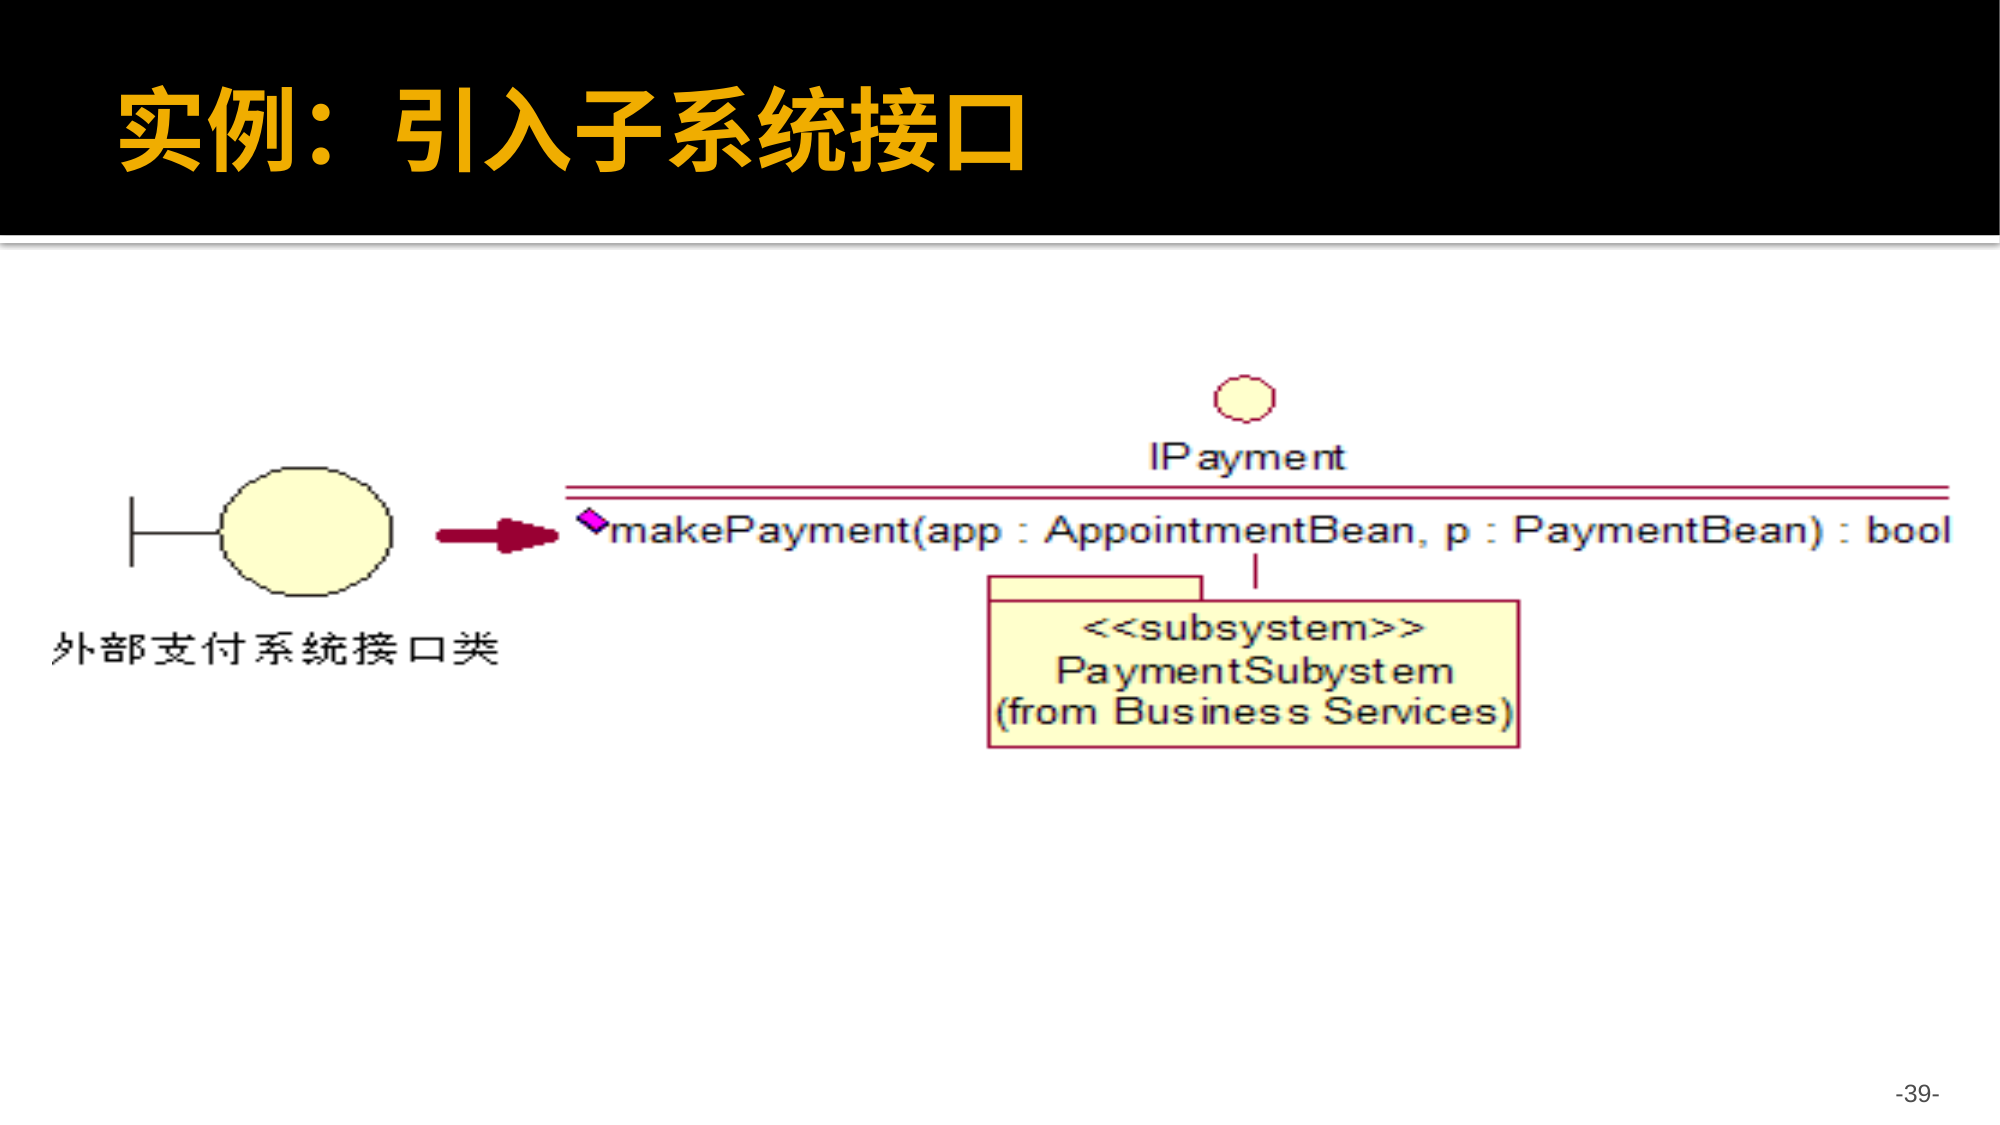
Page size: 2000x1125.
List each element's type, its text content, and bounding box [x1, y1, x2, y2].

slide_number -39- [1794, 1062, 1955, 1108]
title 实例：引入子系统接口 [99, 25, 1900, 231]
picture [52, 373, 1961, 752]
